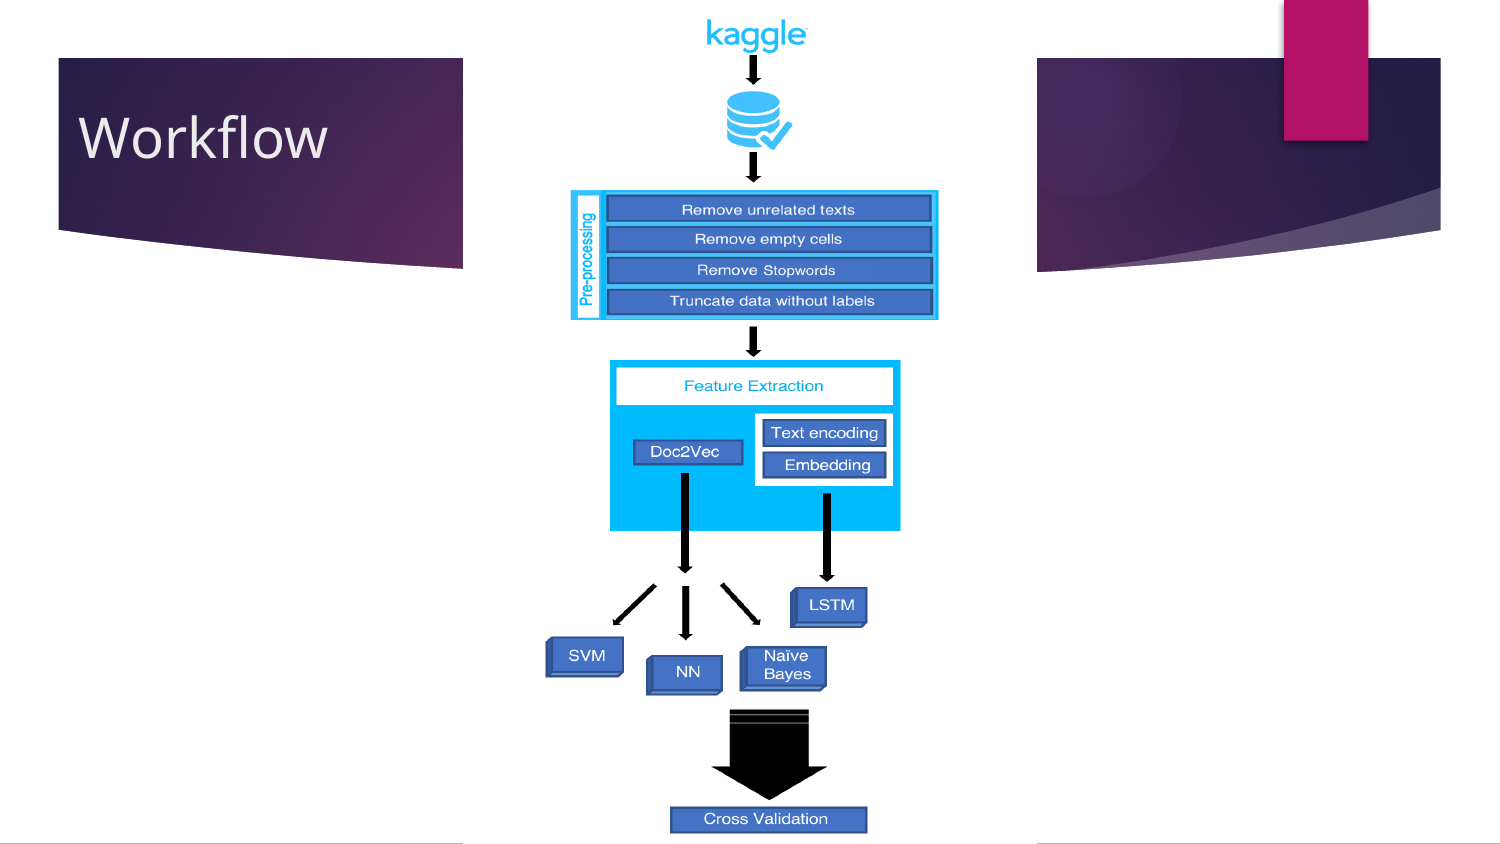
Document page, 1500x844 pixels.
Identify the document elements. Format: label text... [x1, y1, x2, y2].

title Workflow [63, 71, 457, 185]
picture [463, 0, 1037, 844]
title Workflow [1041, 71, 1437, 185]
